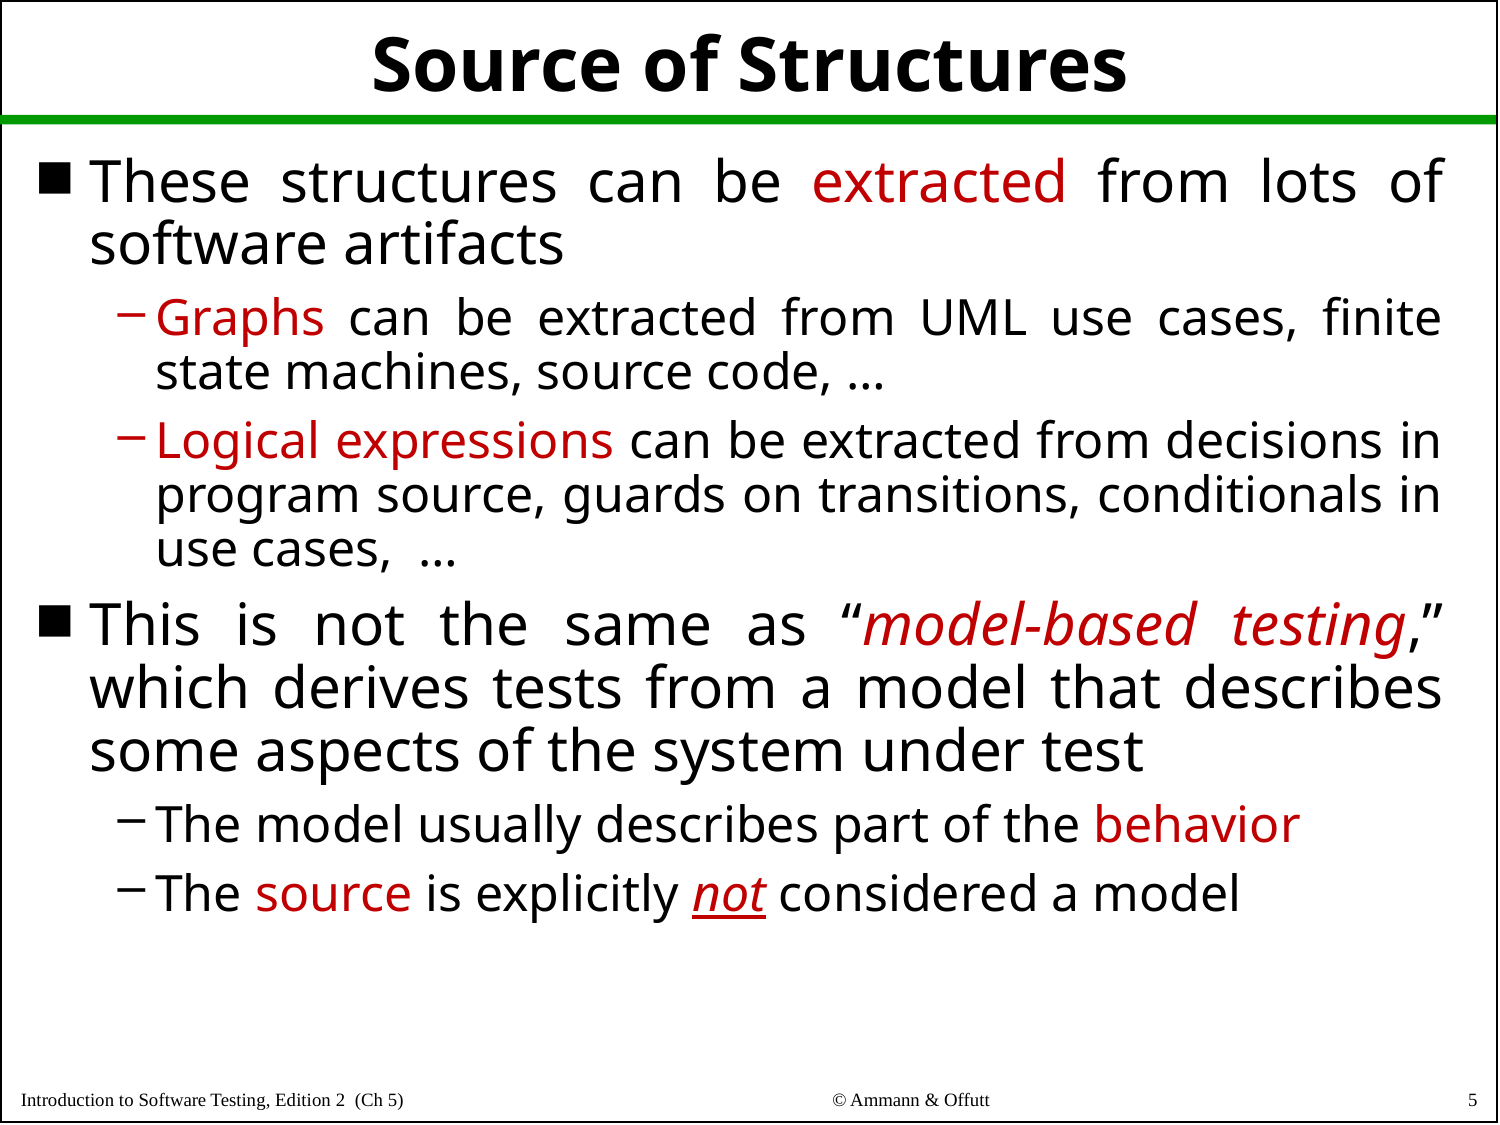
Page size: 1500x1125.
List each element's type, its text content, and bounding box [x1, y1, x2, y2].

slide_number Introduction to Software Testing, Edition 2 (Ch 5) [5, 1077, 637, 1119]
list These structures can be extracted from lots of software artifacts Graphs can be extracted from UML use cases, finite state machines, source code, … Logical expressions can be extracted from decisions in program source, guards on transitions, conditionals in use cases, … This is not the same as “model-based testing,” which derives tests from a model that describes some aspects of the system under test The model usually describes part of the behavior The source is explicitly not considered a model [27, 144, 1459, 1047]
slide_number 5 [1179, 1074, 1493, 1119]
title Source of Structures [7, 15, 1493, 120]
footer © Ammann & Offutt [673, 1075, 1149, 1119]
